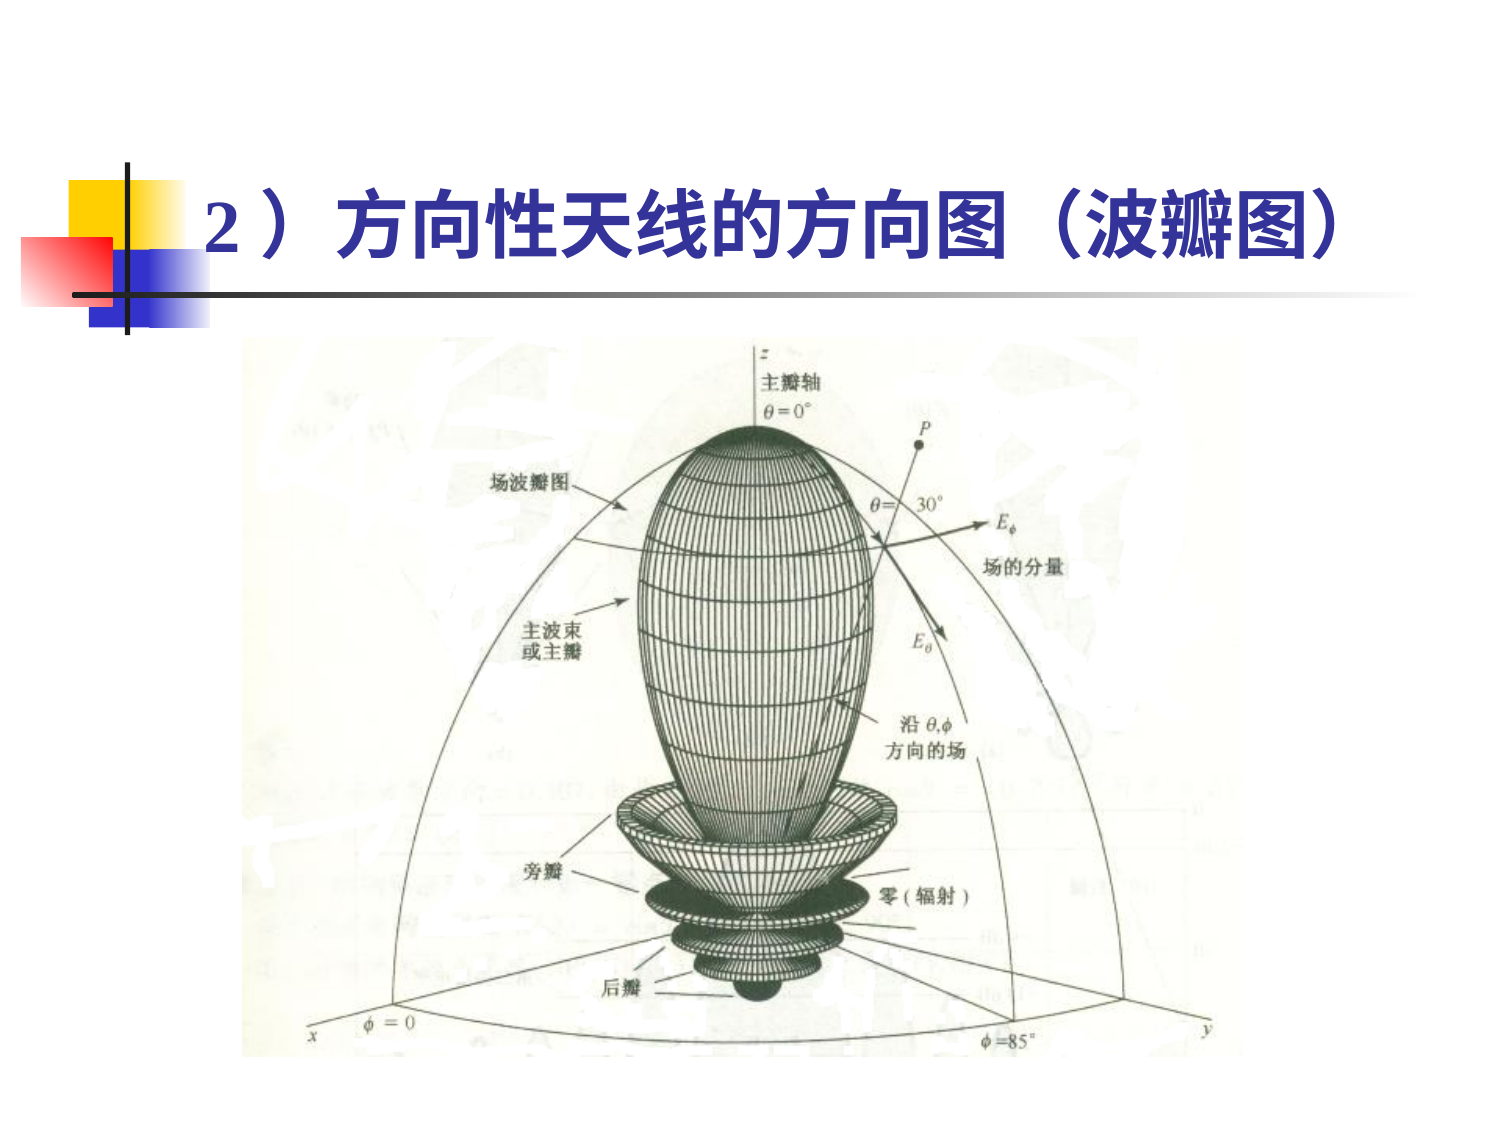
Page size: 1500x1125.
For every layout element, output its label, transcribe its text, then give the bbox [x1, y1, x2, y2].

picture [241, 337, 1243, 1057]
title 2）方向性天线的方向图（波瓣图） [188, 34, 1468, 276]
